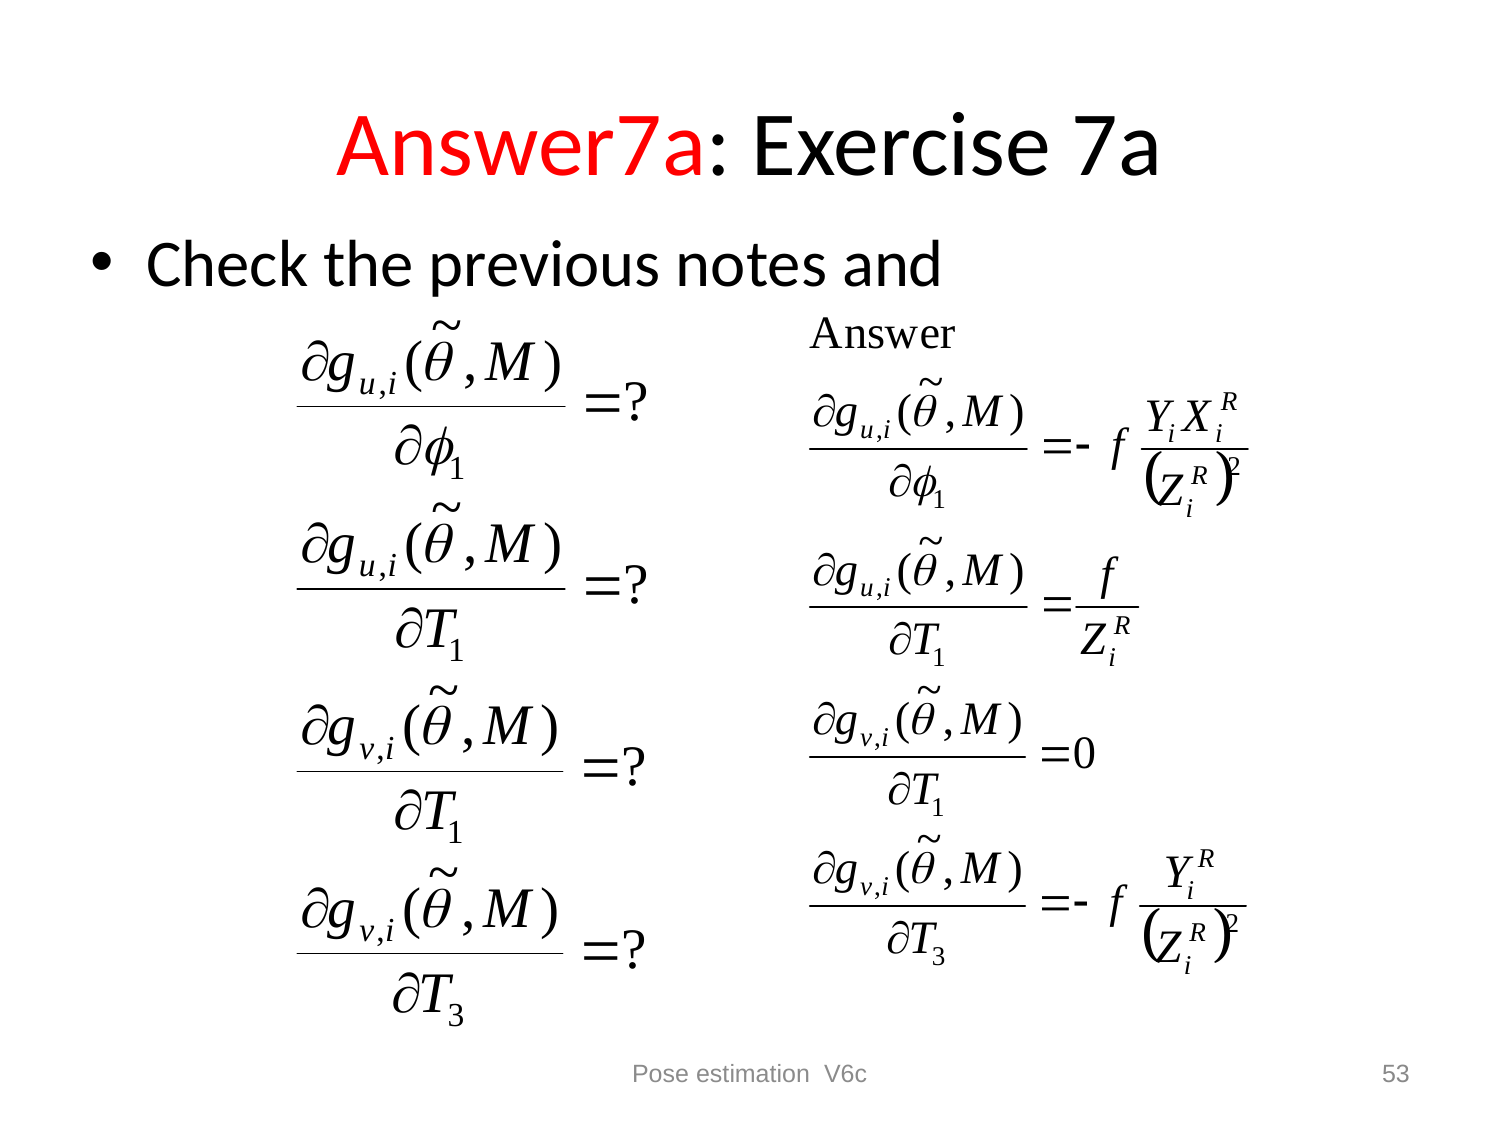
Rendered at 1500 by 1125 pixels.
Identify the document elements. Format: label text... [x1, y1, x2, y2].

title Answer7a: Exercise 7a [75, 45, 1425, 212]
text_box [801, 304, 1260, 984]
slide_number 53 [1074, 1042, 1425, 1103]
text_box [287, 312, 656, 1040]
list Check the previous notes and [75, 212, 1425, 955]
footer Pose estimation V6c [512, 1042, 988, 1103]
